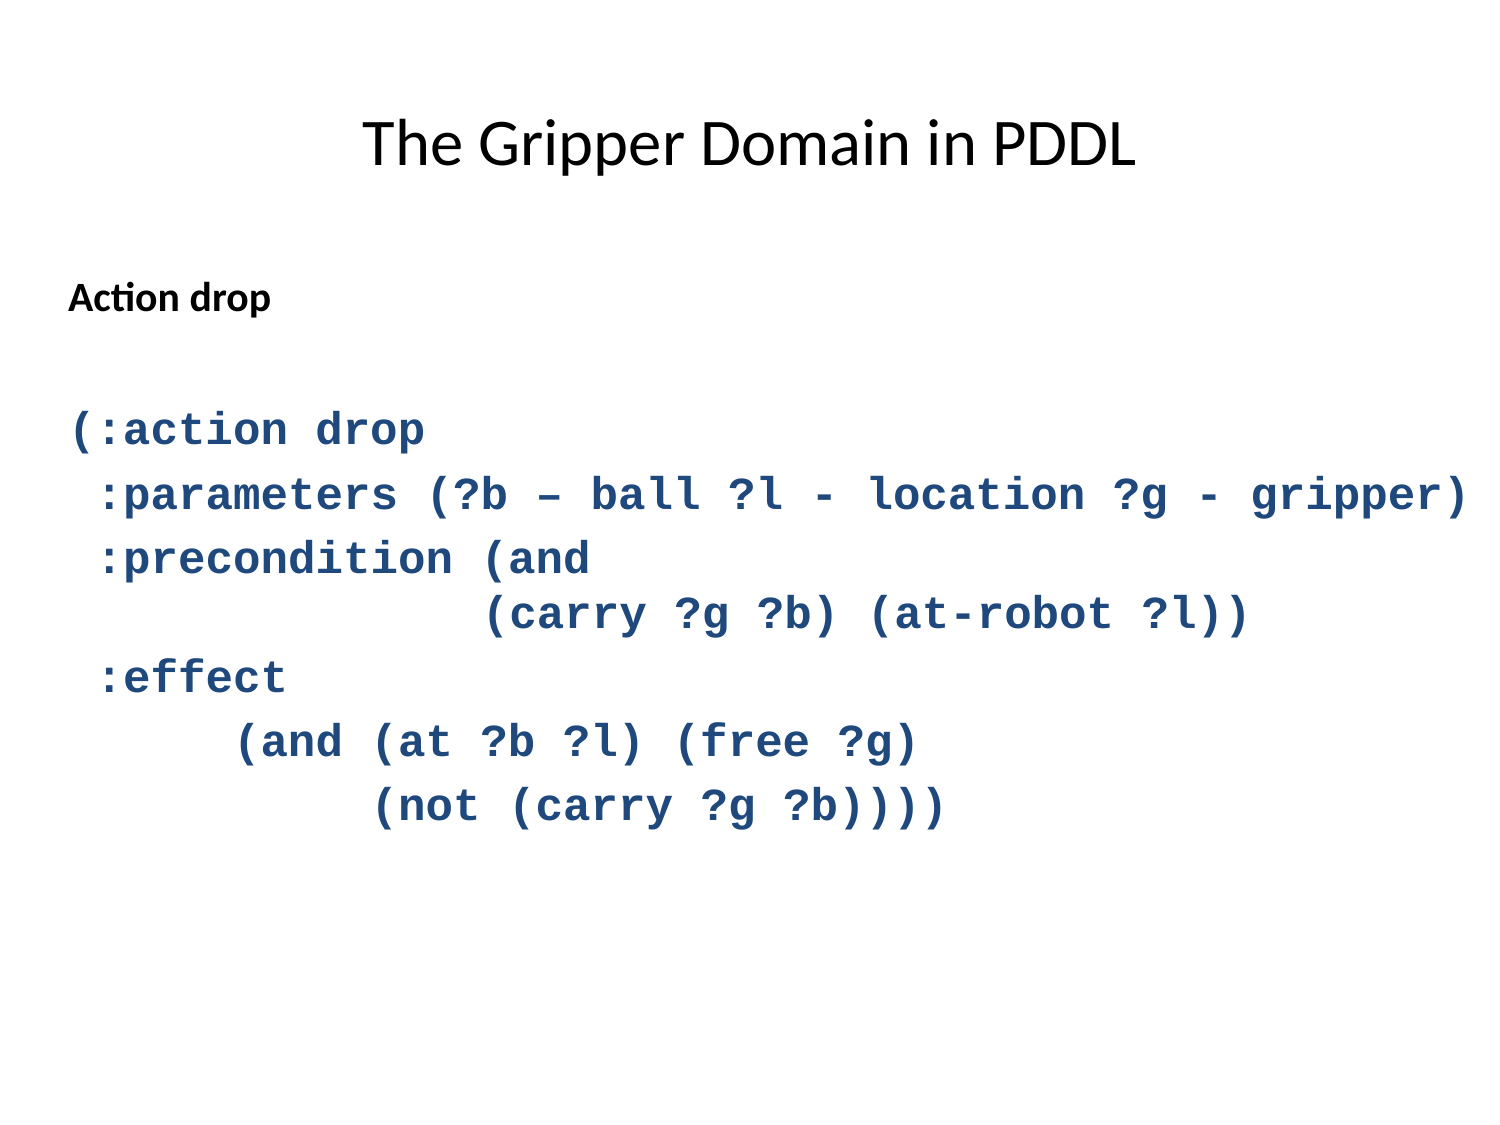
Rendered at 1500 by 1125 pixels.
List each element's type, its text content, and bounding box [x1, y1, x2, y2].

list Action drop (:action drop :parameters (?b – ball ?l - location ?g - gripper) :precondition (and (carry ?g ?b) (at-robot ?l)) :effect (and (at ?b ?l) (free ?g) (not (carry ?g ?b)))) [52, 262, 1500, 1006]
title The Gripper Domain in PDDL [74, 44, 1426, 233]
